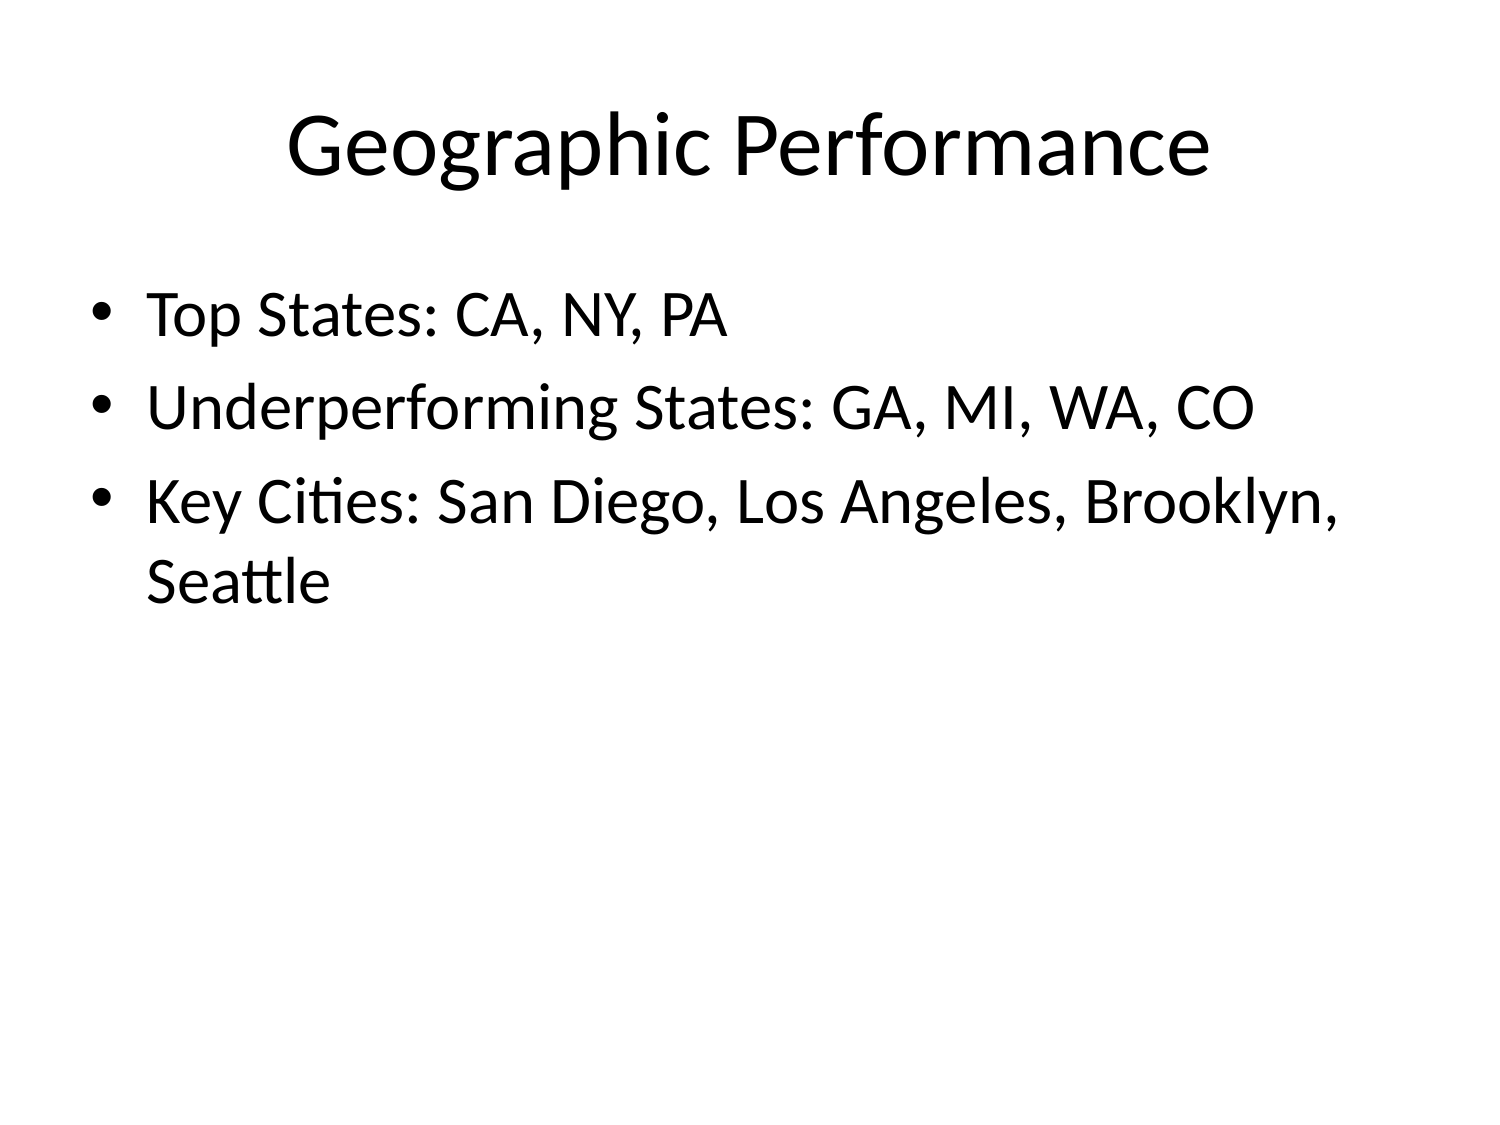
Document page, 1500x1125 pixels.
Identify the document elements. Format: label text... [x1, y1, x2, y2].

title Geographic Performance [75, 45, 1425, 233]
list Top States: CA, NY, PA Underperforming States: GA, MI, WA, CO Key Cities: San Diego, Los Angeles, Brooklyn, Seattle [75, 262, 1425, 1005]
